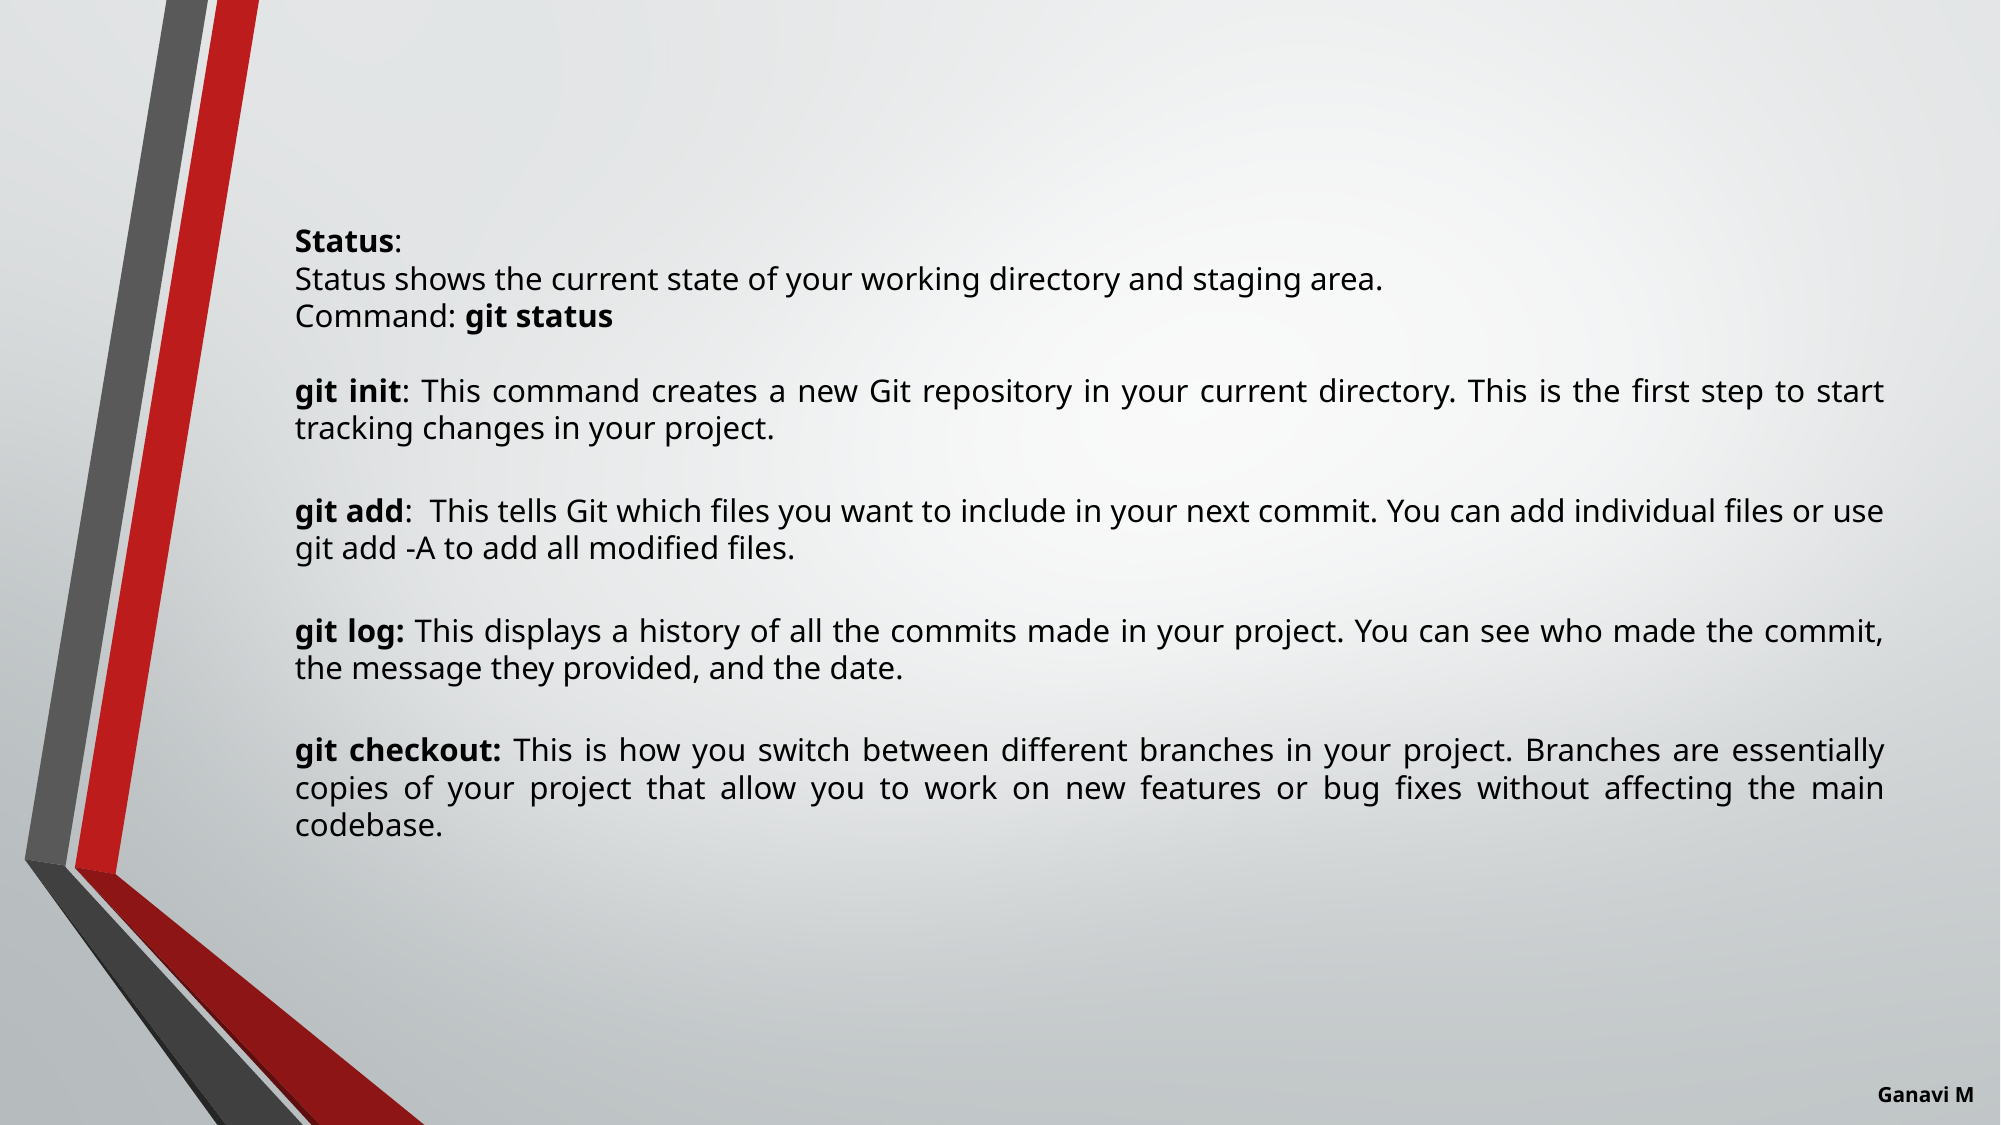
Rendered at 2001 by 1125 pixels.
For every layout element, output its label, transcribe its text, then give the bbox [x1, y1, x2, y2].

footer Ganavi M [1862, 1064, 2000, 1125]
text_box Status: Status shows the current state of your working directory and staging area. Command: git status git init: This command creates a new Git repository in your current directory. This is the first step to start tracking changes in your project. git add: This tells Git which files you want to include in your next commit. You can add individual files or use git add -A to add all modified files. git log: This displays a history of all the commits made in your project. You can see who made the commit, the message they provided, and the date. git checkout: This is how you switch between different branches in your project. Branches are essentially copies of your project that allow you to work on new features or bug fixes without affecting the main codebase. [279, 213, 1902, 888]
